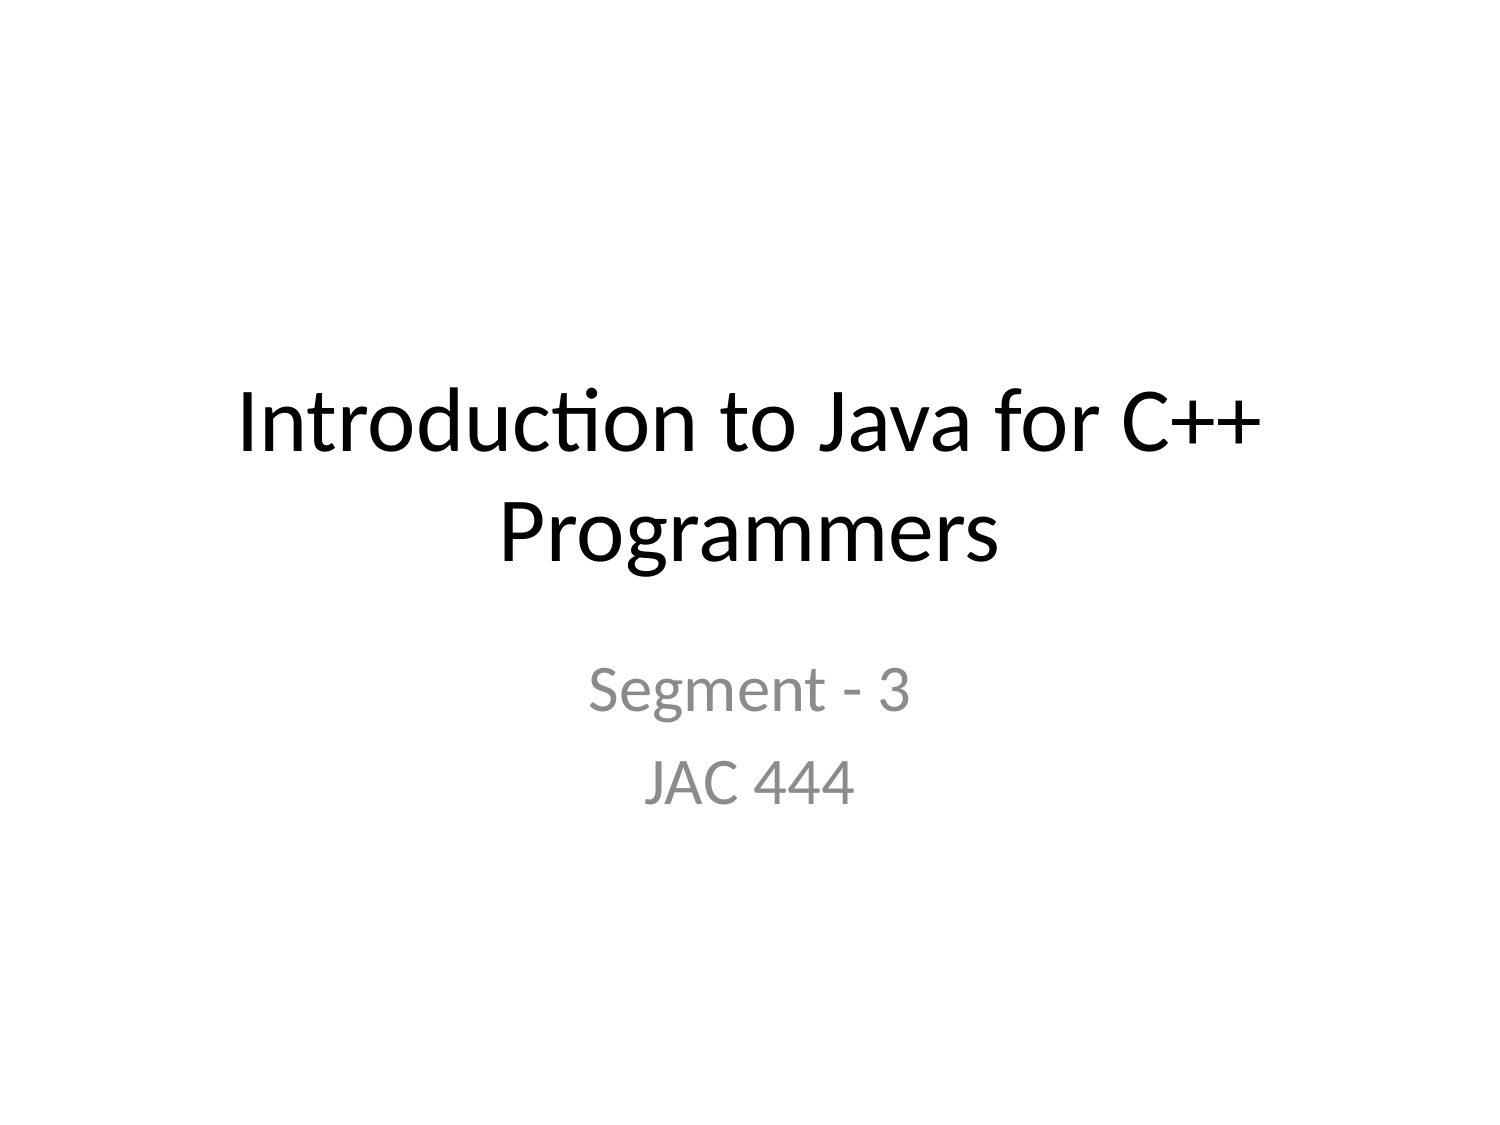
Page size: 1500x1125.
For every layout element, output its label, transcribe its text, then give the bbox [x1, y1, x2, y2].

title Introduction to Java for C++ Programmers [112, 349, 1388, 591]
subtitle Segment - 3 JAC 444 [225, 637, 1275, 925]
